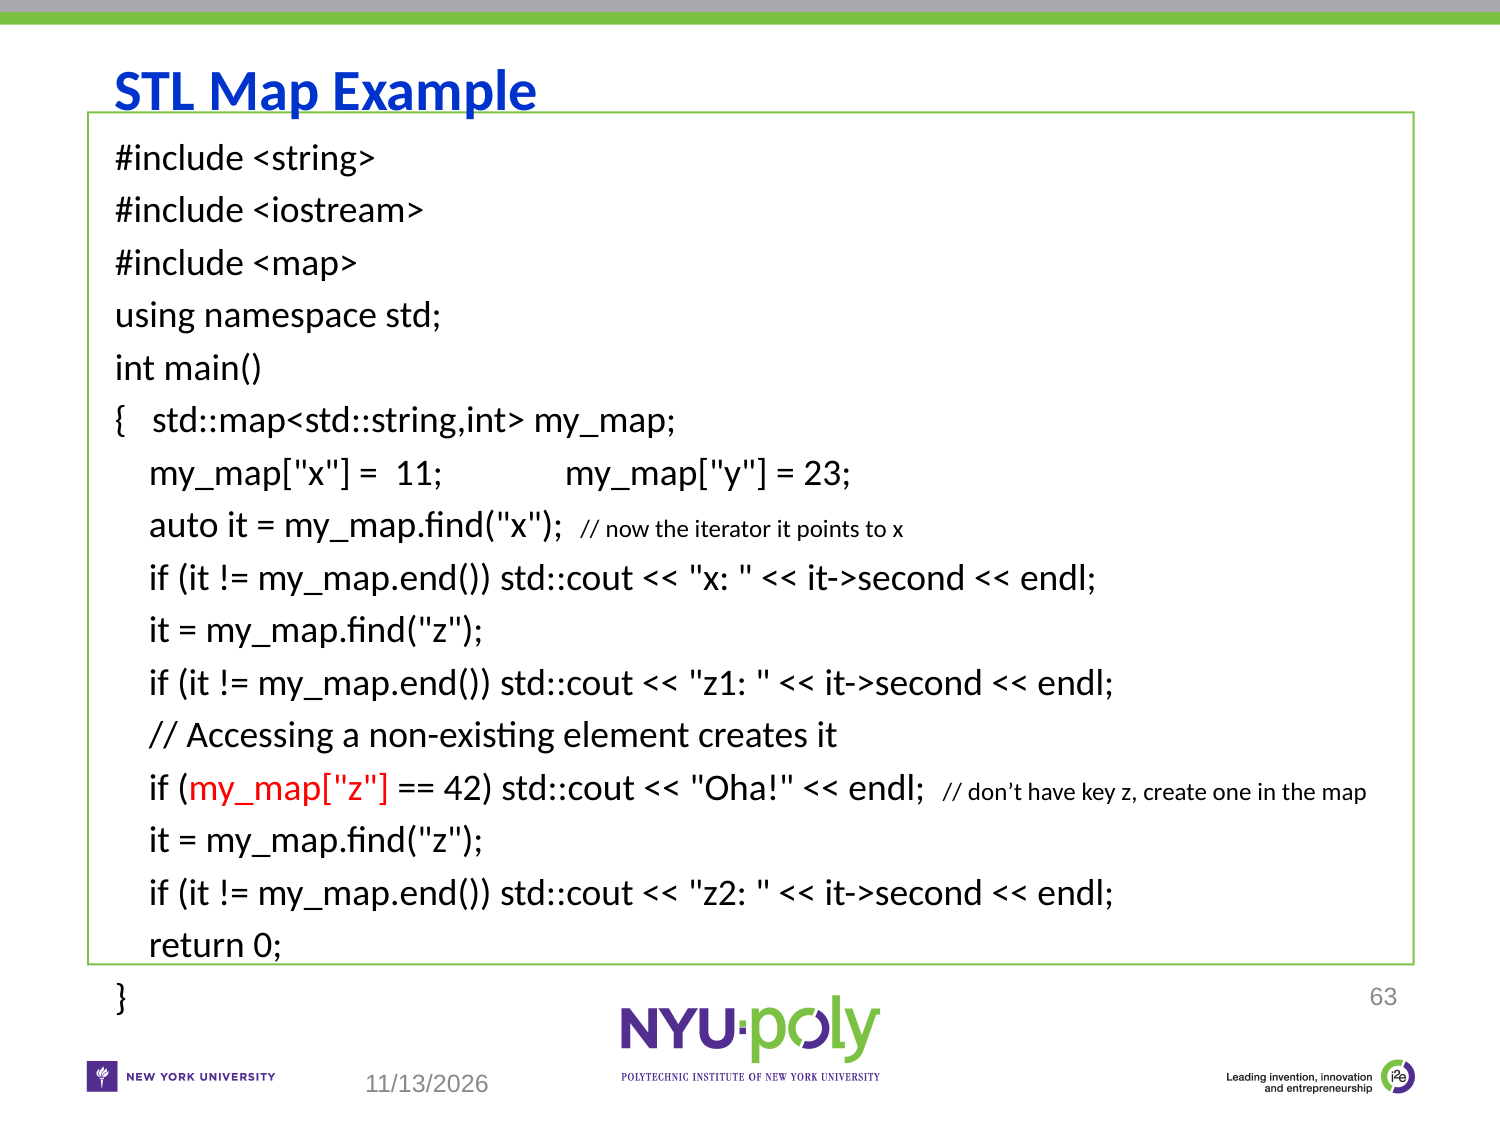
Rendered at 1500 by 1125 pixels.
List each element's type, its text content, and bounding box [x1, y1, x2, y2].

list #include <string> #include <iostream> #include <map> using namespace std; int main() { std::map<std::string,int> my_map; my_map["x"] = 11; my_map["y"] = 23; auto it = my_map.find("x"); // now the iterator it points to x if (it != my_map.end()) std::cout << "x: " << it->second << endl; it = my_map.find("z"); if (it != my_map.end()) std::cout << "z1: " << it->second << endl; // Accessing a non-existing element creates it if (my_map["z"] == 42) std::cout << "Oha!" << endl; // don’t have key z, create one in the map it = my_map.find("z"); if (it != my_map.end()) std::cout << "z2: " << it->second << endl; return 0; } [99, 125, 1400, 1025]
slide_number 63 [1062, 965, 1413, 1025]
title STL Map Example [99, 37, 1400, 125]
picture [0, 0, 1500, 1125]
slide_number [350, 1052, 525, 1113]
